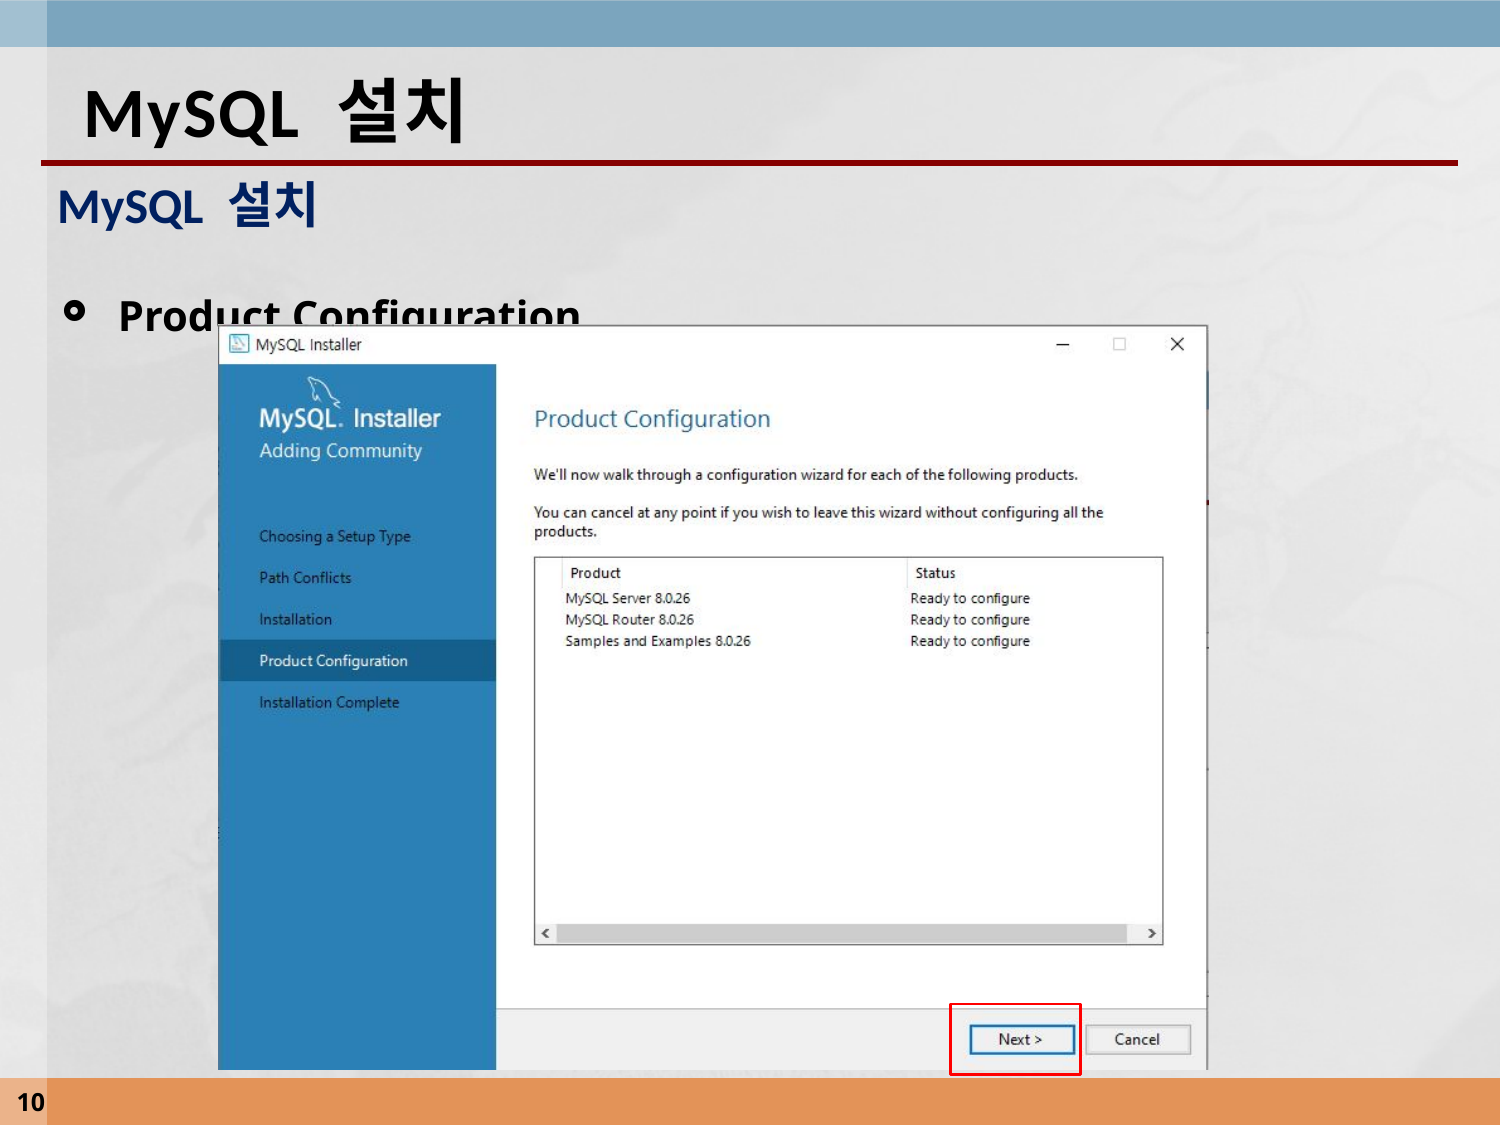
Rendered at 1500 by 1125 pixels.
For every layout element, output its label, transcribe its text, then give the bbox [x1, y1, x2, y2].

title MySQL 설치 [69, 0, 1499, 160]
picture [218, 324, 1209, 1070]
list Product Configuration [46, 231, 1499, 1080]
text_box MySQL 설치 [42, 172, 1477, 266]
